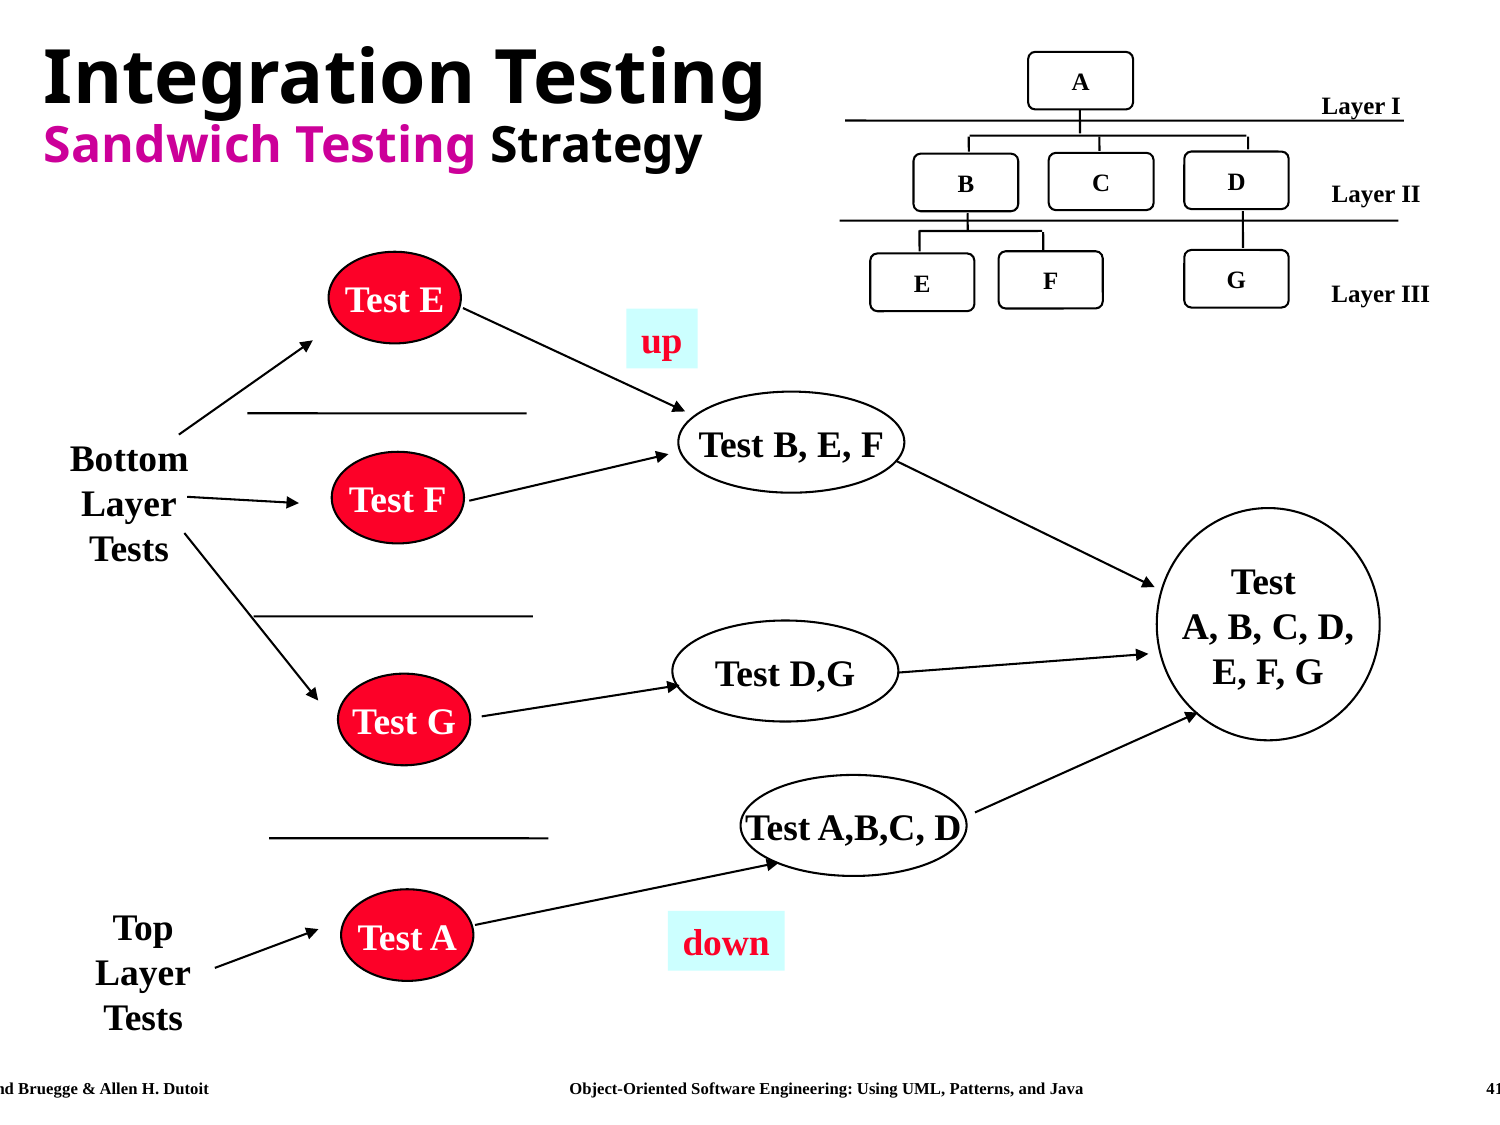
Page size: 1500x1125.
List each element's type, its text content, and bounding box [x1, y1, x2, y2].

text_box [553, 858, 778, 910]
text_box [269, 838, 549, 982]
text_box Test E [328, 251, 461, 344]
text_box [462, 307, 905, 501]
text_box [323, 413, 527, 544]
title Integration Testing Sandwich Testing Strategy [29, 20, 840, 193]
text_box Test A, B, C, D, E, F, G [1156, 508, 1380, 741]
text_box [253, 616, 534, 766]
text_box down [667, 910, 785, 971]
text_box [839, 51, 1446, 316]
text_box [54, 340, 319, 701]
text_box [903, 648, 1149, 673]
text_box Test A,B,C, D [740, 774, 967, 876]
text_box [910, 467, 1155, 588]
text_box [537, 620, 899, 722]
text_box [974, 711, 1198, 813]
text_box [80, 895, 319, 1047]
